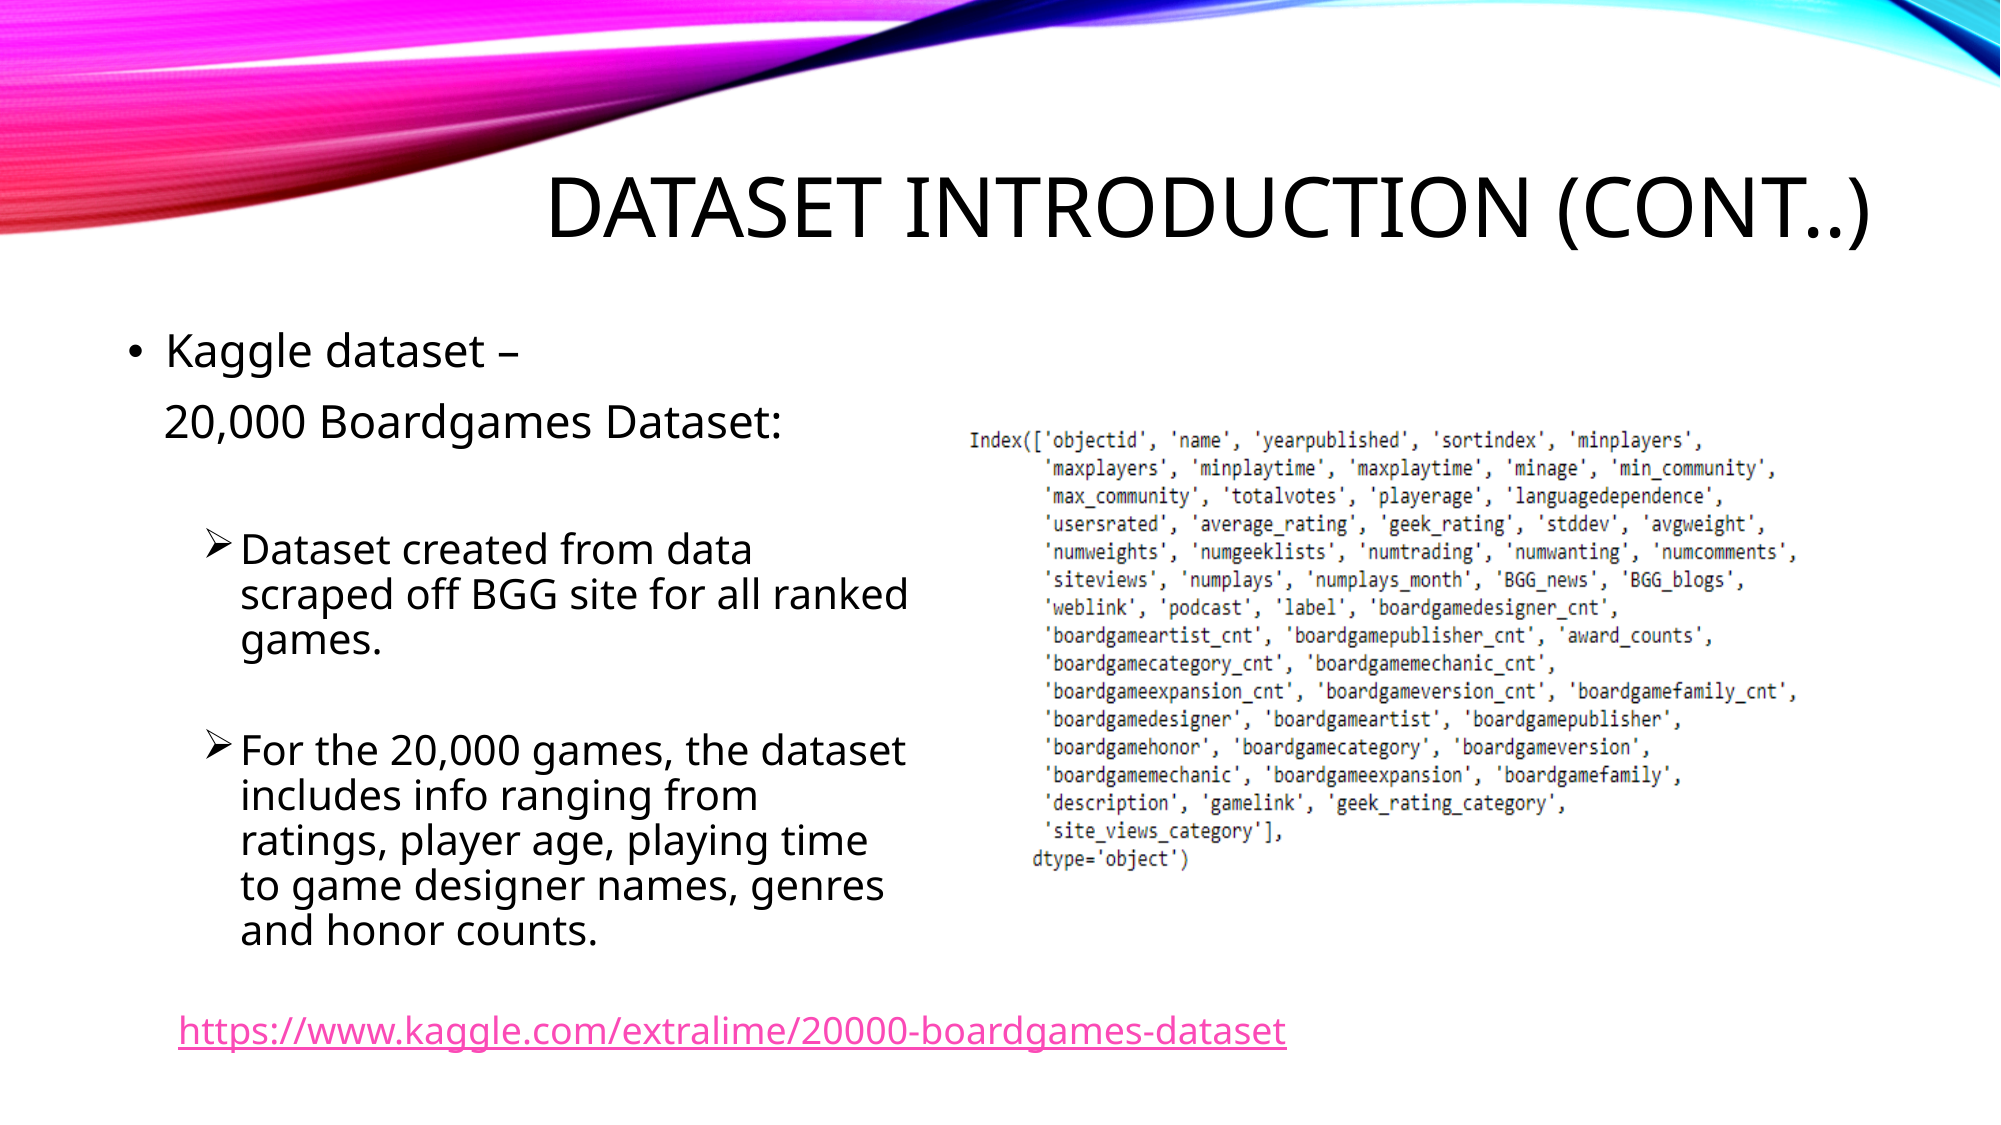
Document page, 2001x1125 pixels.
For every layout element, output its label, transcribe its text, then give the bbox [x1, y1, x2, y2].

picture [0, 0, 2000, 237]
title Dataset introduction (cont..) [474, 125, 1888, 297]
text_box https://www.kaggle.com/extralime/20000-boardgames-dataset [163, 999, 1850, 1111]
list Kaggle dataset – 20,000 Boardgames Dataset: Dataset created from data scraped off BGG site for all ranked games. For the 20,000 games, the dataset includes info ranging from ratings, player age, playing time to game designer names, genres and honor counts. [112, 320, 929, 1017]
picture [960, 428, 1850, 876]
picture [1910, 0, 2000, 45]
picture [1890, 0, 2000, 75]
